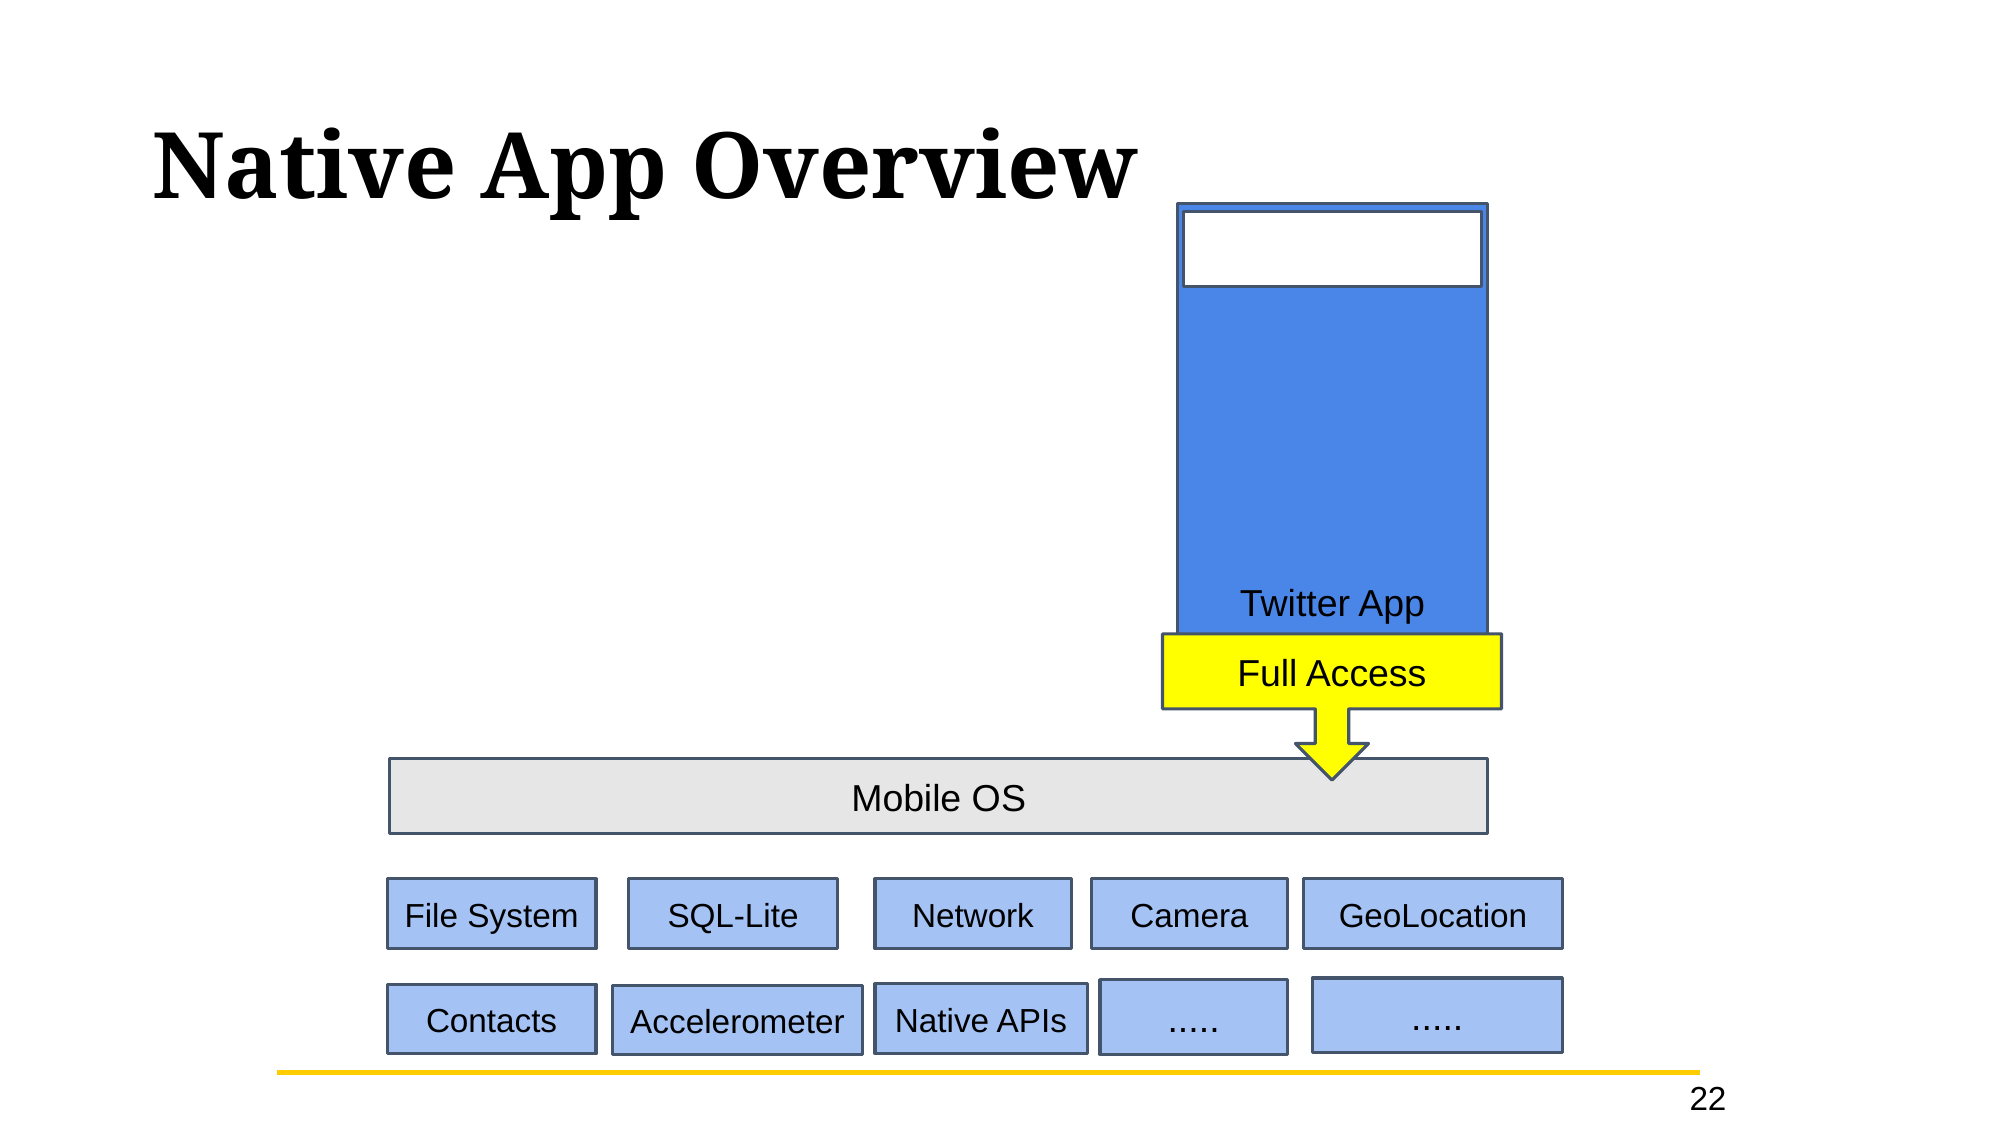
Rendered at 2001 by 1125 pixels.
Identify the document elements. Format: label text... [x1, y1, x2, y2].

text_box Twitter App [1177, 278, 1488, 633]
text_box ..... [1312, 978, 1563, 1053]
text_box Contacts [387, 984, 596, 1054]
text_box Network [875, 878, 1072, 949]
title Native App Overview [137, 59, 1863, 278]
text_box 22 [1674, 1069, 1747, 1125]
text_box GeoLocation [1303, 878, 1563, 949]
text_box SQL-Lite [628, 878, 838, 949]
text_box Native APIs [874, 983, 1088, 1054]
text_box Full Access [1162, 633, 1502, 781]
text_box Camera [1091, 878, 1288, 949]
text_box Mobile OS [389, 758, 1488, 834]
text_box File System [387, 878, 596, 949]
picture [274, 1070, 1700, 1078]
text_box ..... [1100, 979, 1288, 1055]
text_box Accelerometer [612, 985, 863, 1055]
text_box [1183, 278, 1482, 287]
